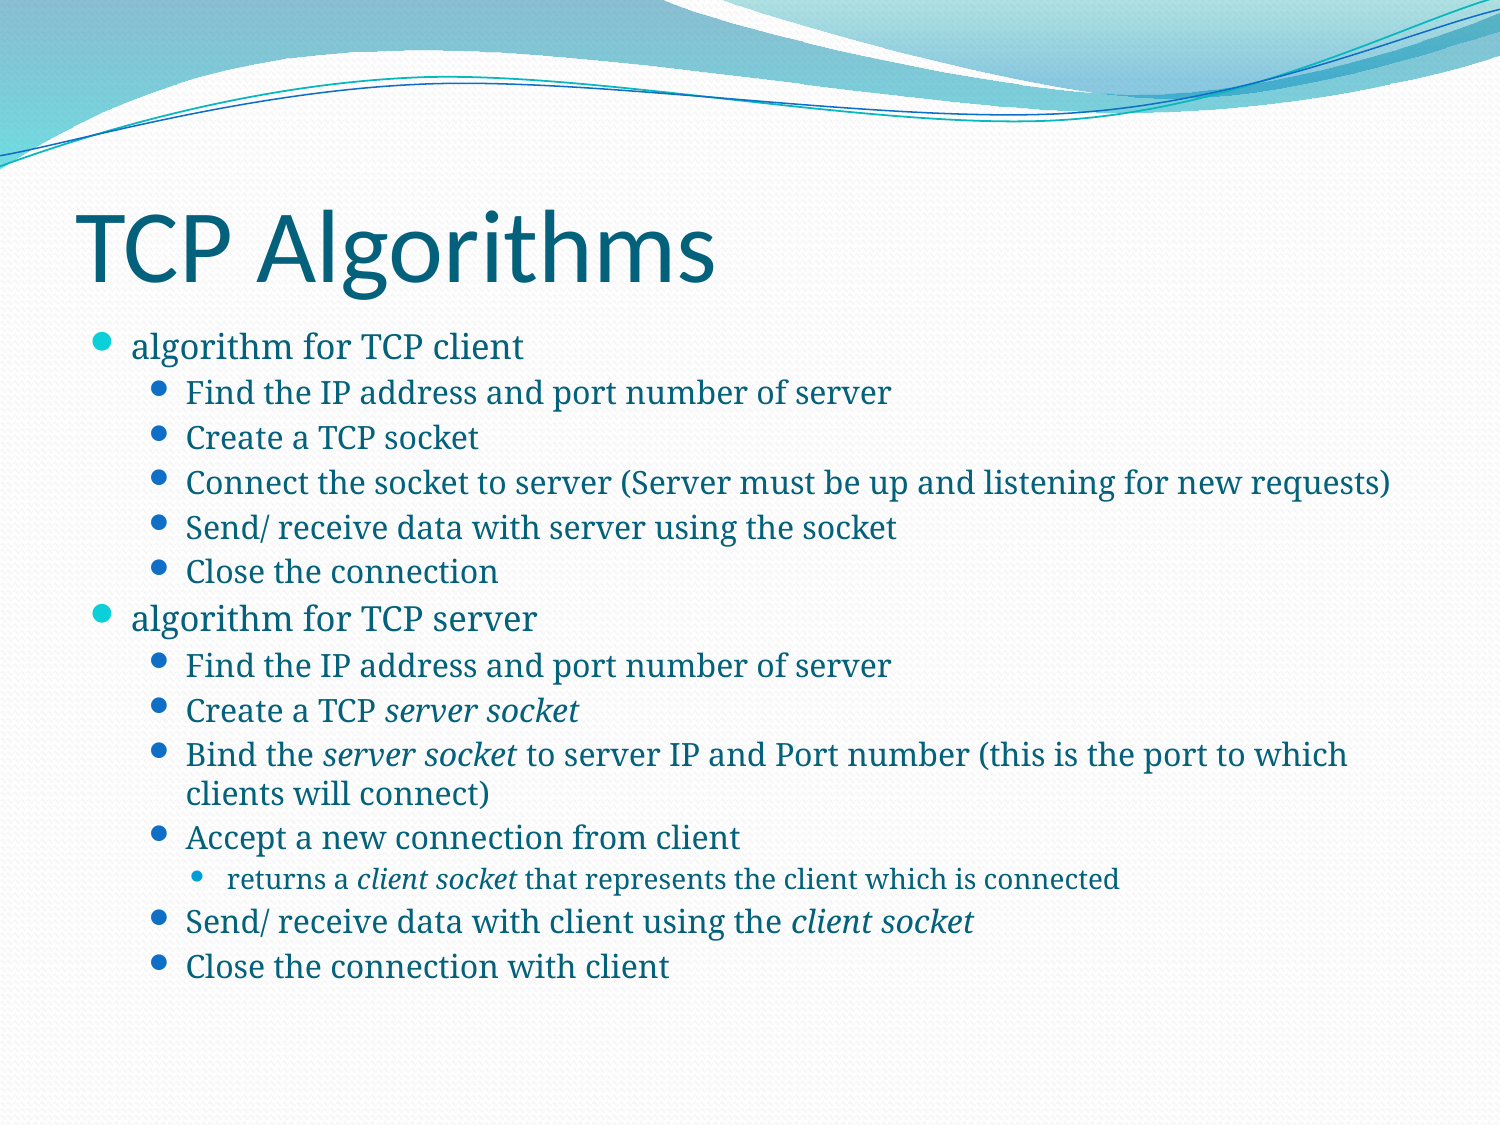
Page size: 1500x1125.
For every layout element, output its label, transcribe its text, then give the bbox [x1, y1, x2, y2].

title TCP Algorithms [75, 115, 1425, 303]
list algorithm for TCP client Find the IP address and port number of server Create a TCP socket Connect the socket to server (Server must be up and listening for new requests) Send/ receive data with server using the socket Close the connection algorithm for TCP server Find the IP address and port number of server Create a TCP server socket Bind the server socket to server IP and Port number (this is the port to which clients will connect) Accept a new connection from client returns a client socket that represents the client which is connected Send/ receive data with client using the client socket Close the connection with client [75, 317, 1425, 1038]
